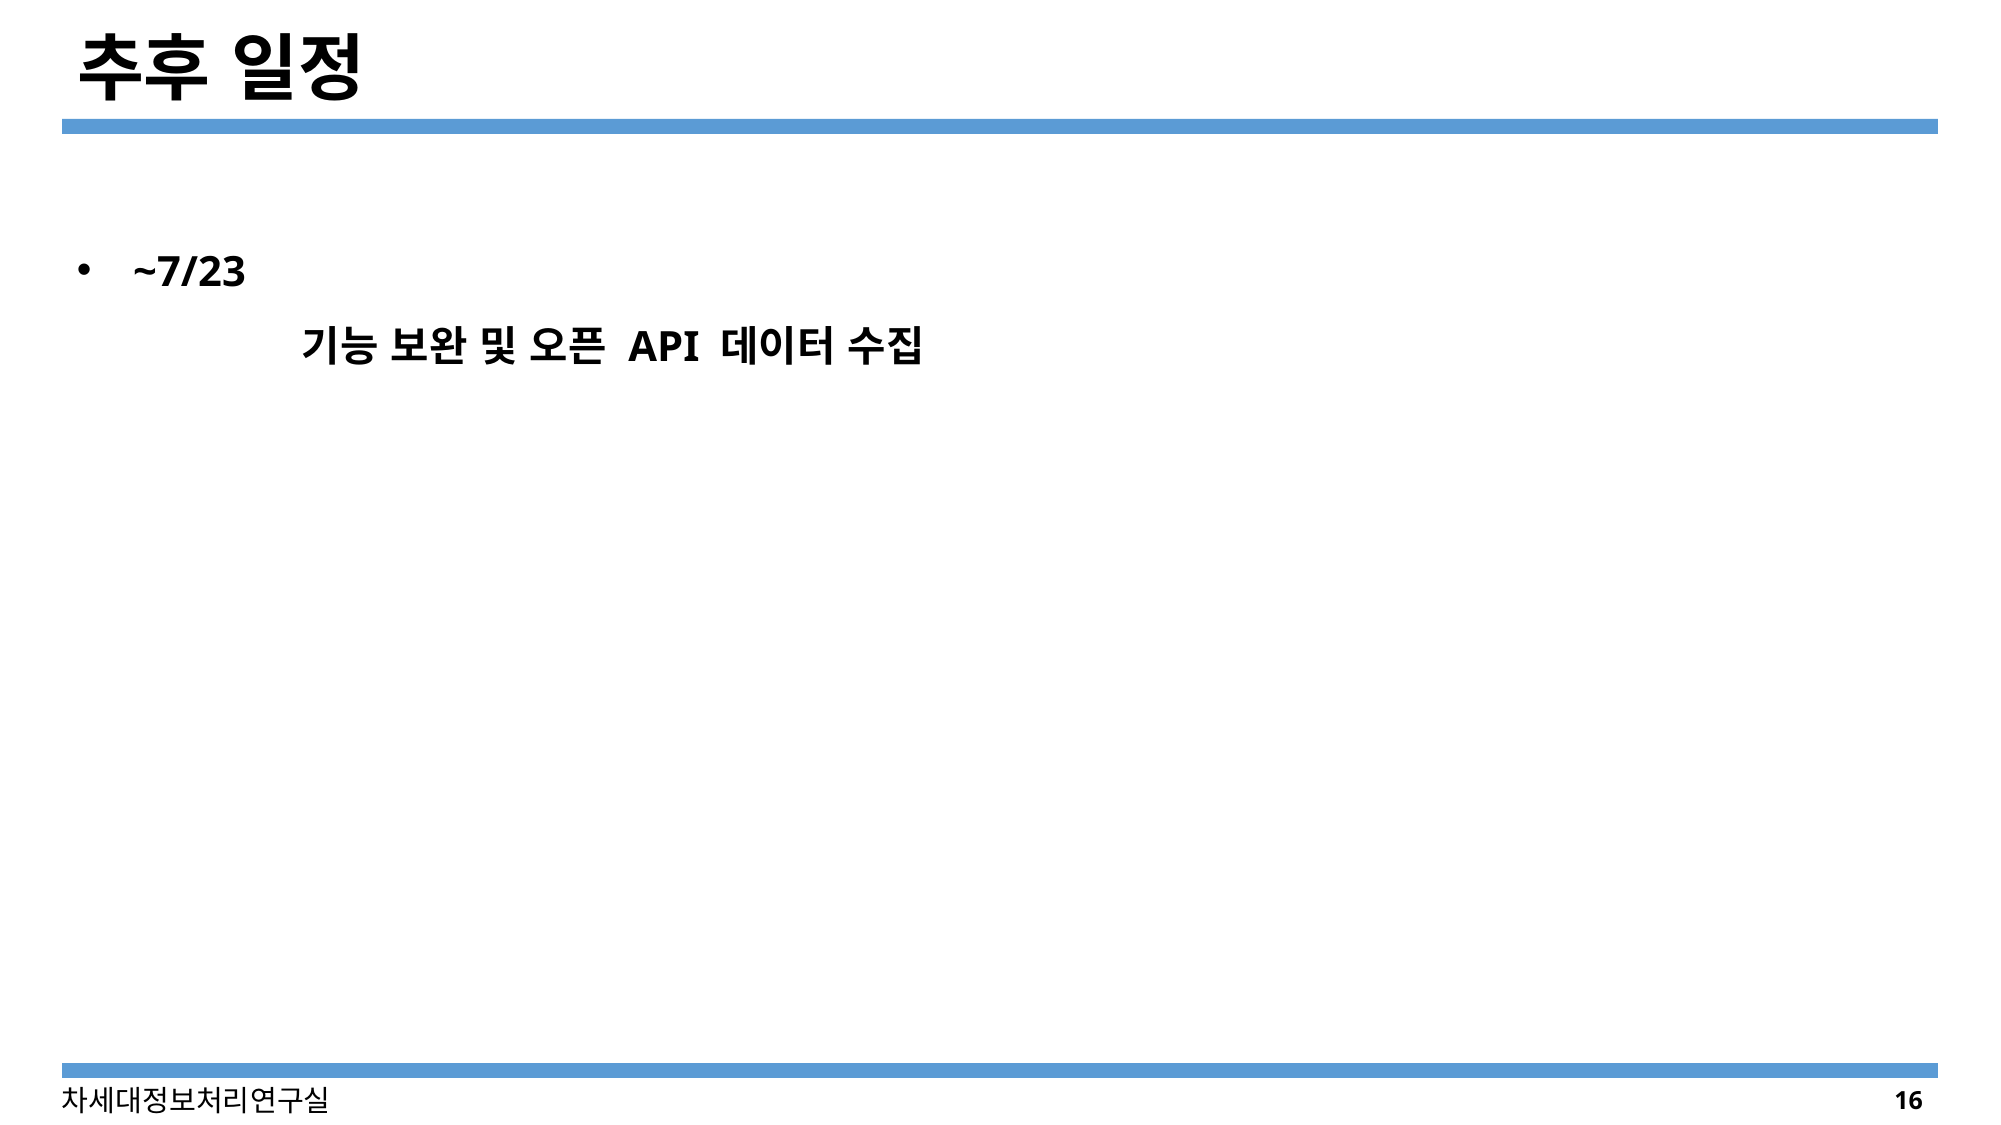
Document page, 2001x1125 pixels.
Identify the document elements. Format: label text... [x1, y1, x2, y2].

text_box ~7/23 기능 보완 및 오픈 API 데이터 수집 [62, 212, 1898, 377]
title 추후 일정 [62, 75, 1883, 118]
text_box [0, 0, 2000, 75]
slide_number 16 [1487, 1079, 1938, 1125]
